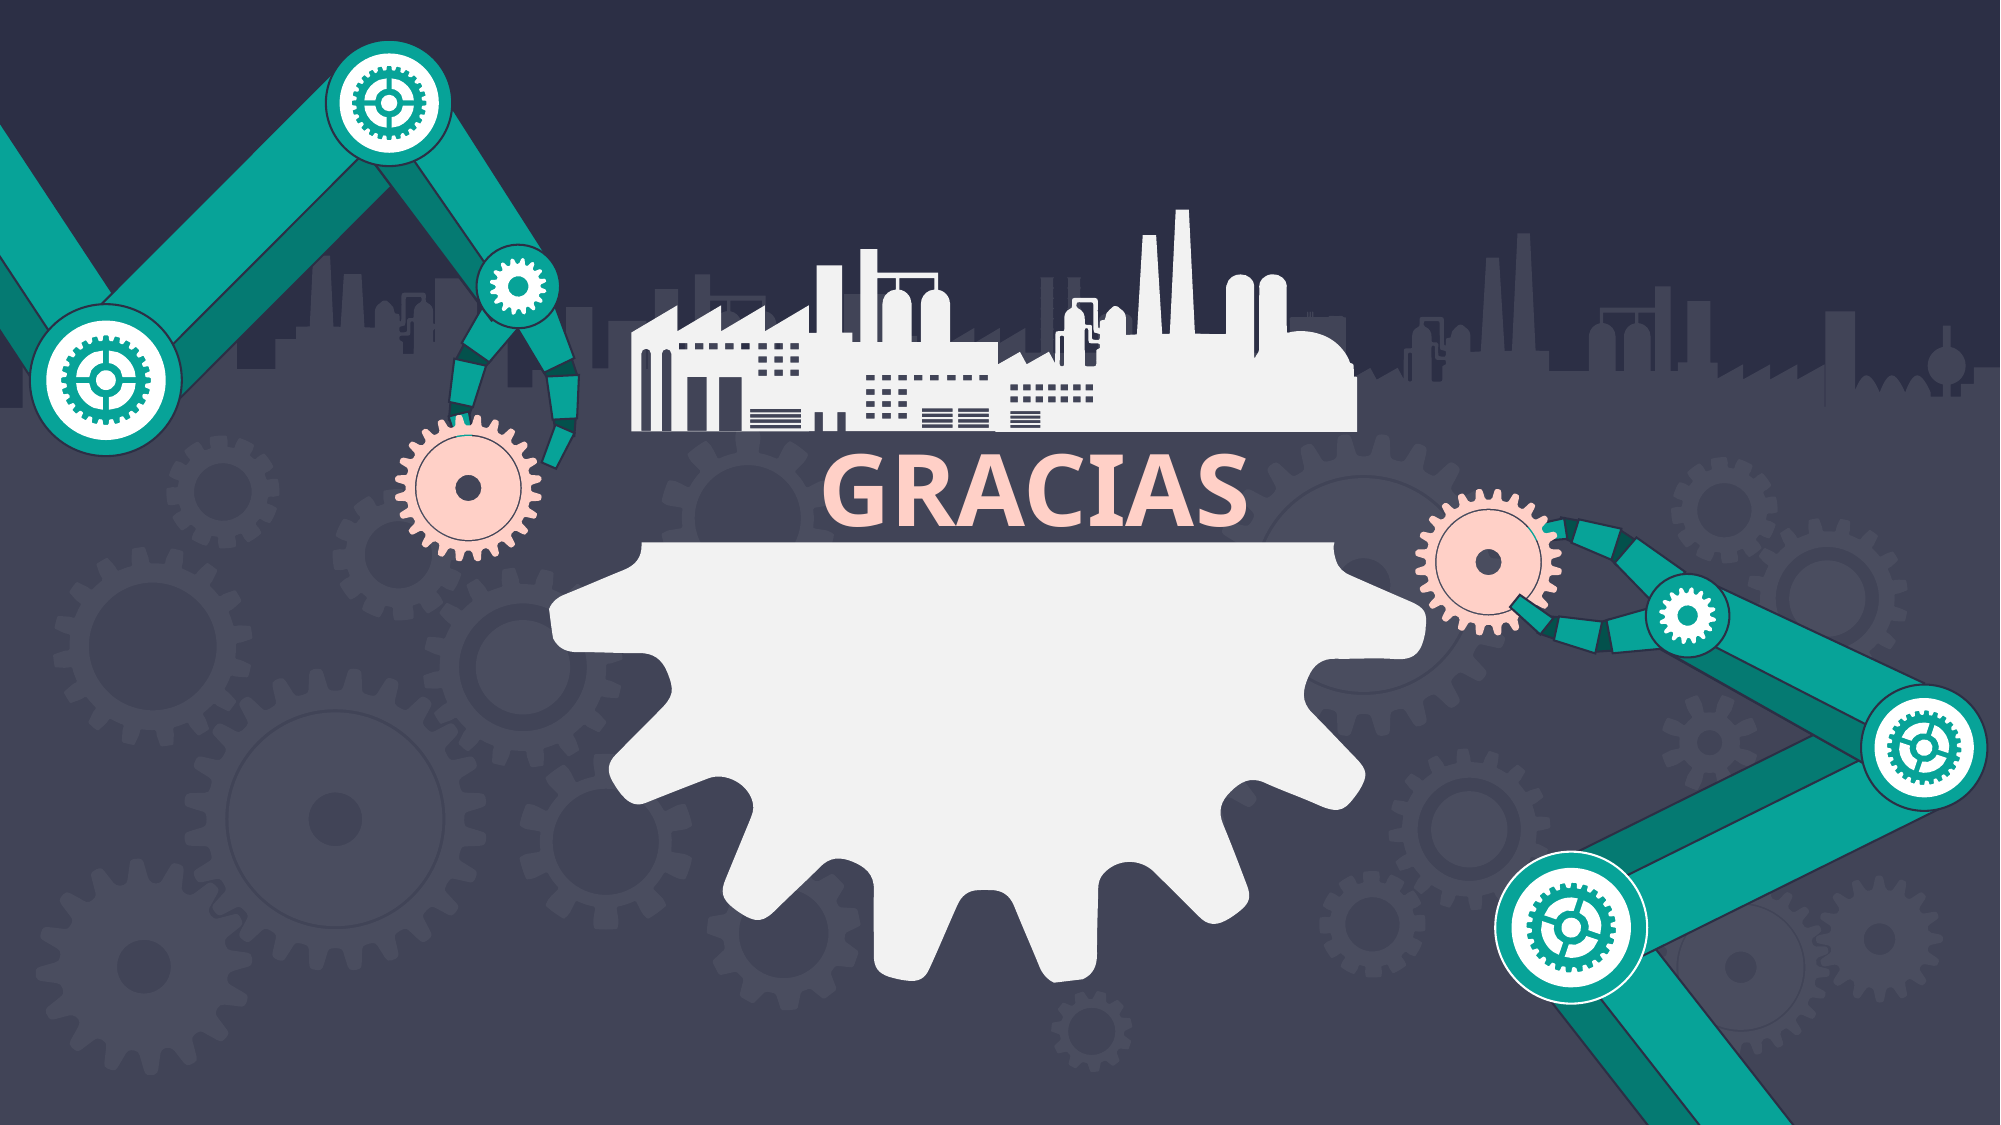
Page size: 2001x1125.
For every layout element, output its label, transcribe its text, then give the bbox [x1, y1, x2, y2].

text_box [0, 39, 532, 457]
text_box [631, 209, 1358, 432]
text_box [549, 542, 1427, 983]
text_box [1526, 572, 1730, 668]
text_box GRACIAS [803, 419, 1679, 555]
text_box [395, 457, 542, 562]
text_box [1415, 555, 1487, 636]
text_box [476, 244, 595, 453]
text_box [1487, 489, 1988, 1102]
